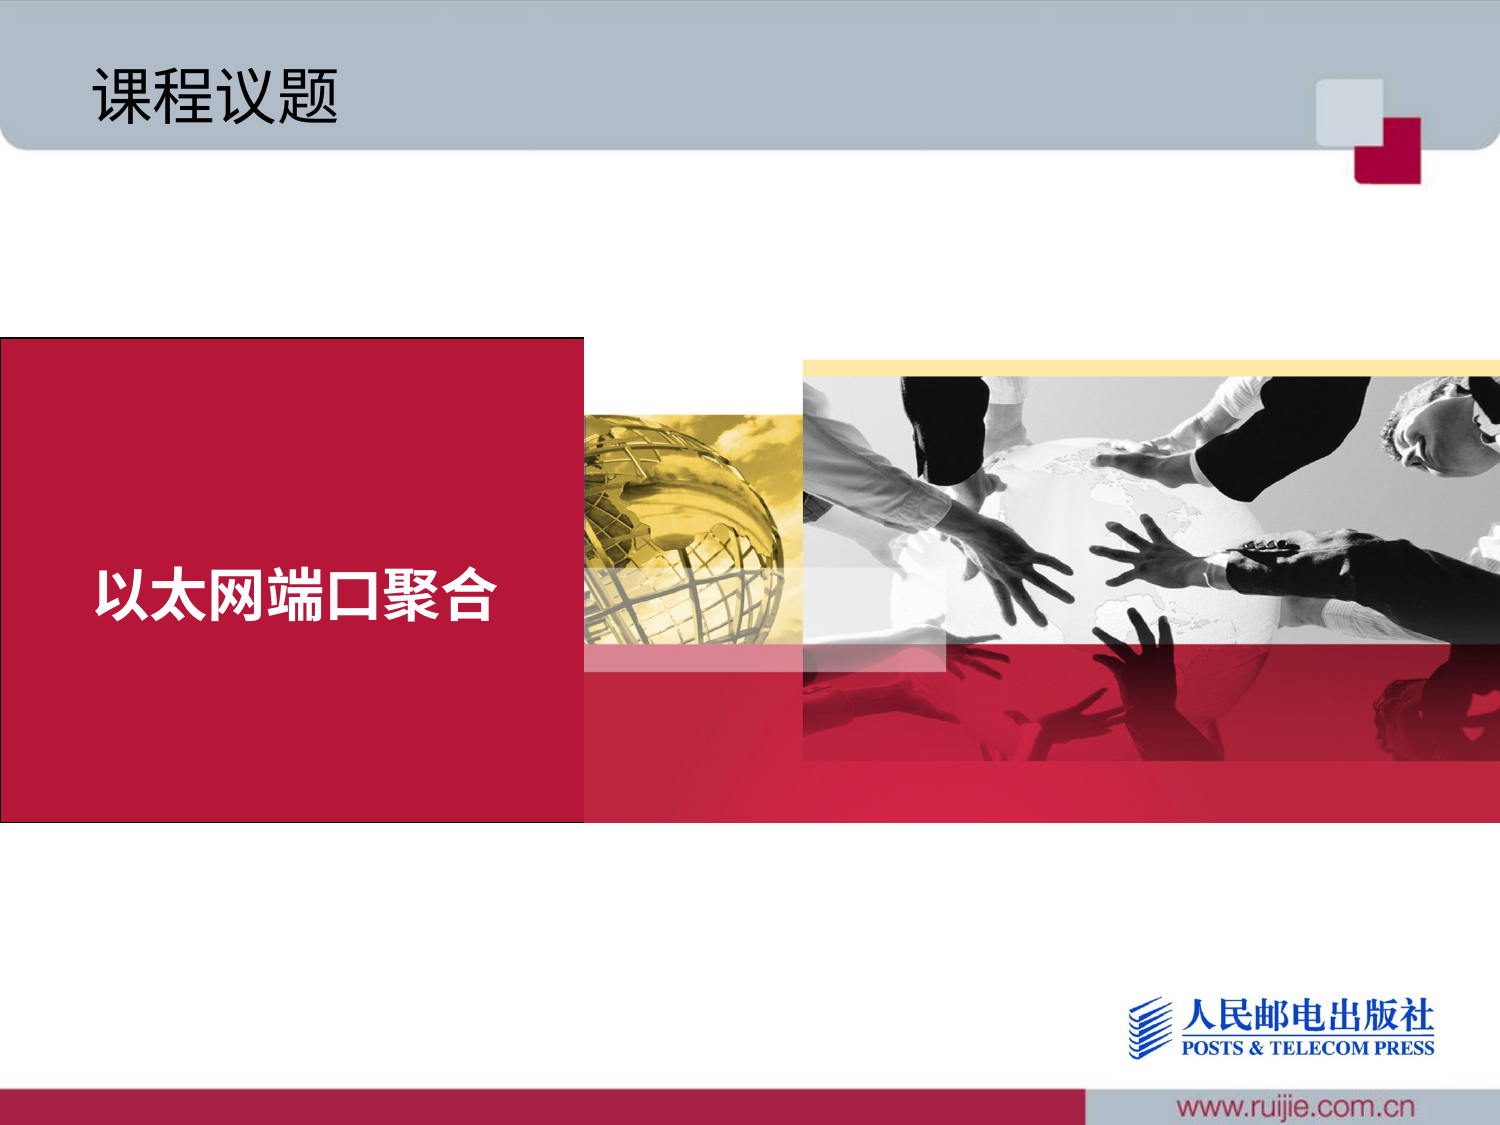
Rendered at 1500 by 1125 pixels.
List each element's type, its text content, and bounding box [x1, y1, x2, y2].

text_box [0, 337, 1500, 823]
title 课程议题 [74, 30, 1306, 159]
picture [0, 0, 1500, 337]
picture [0, 823, 1500, 1125]
